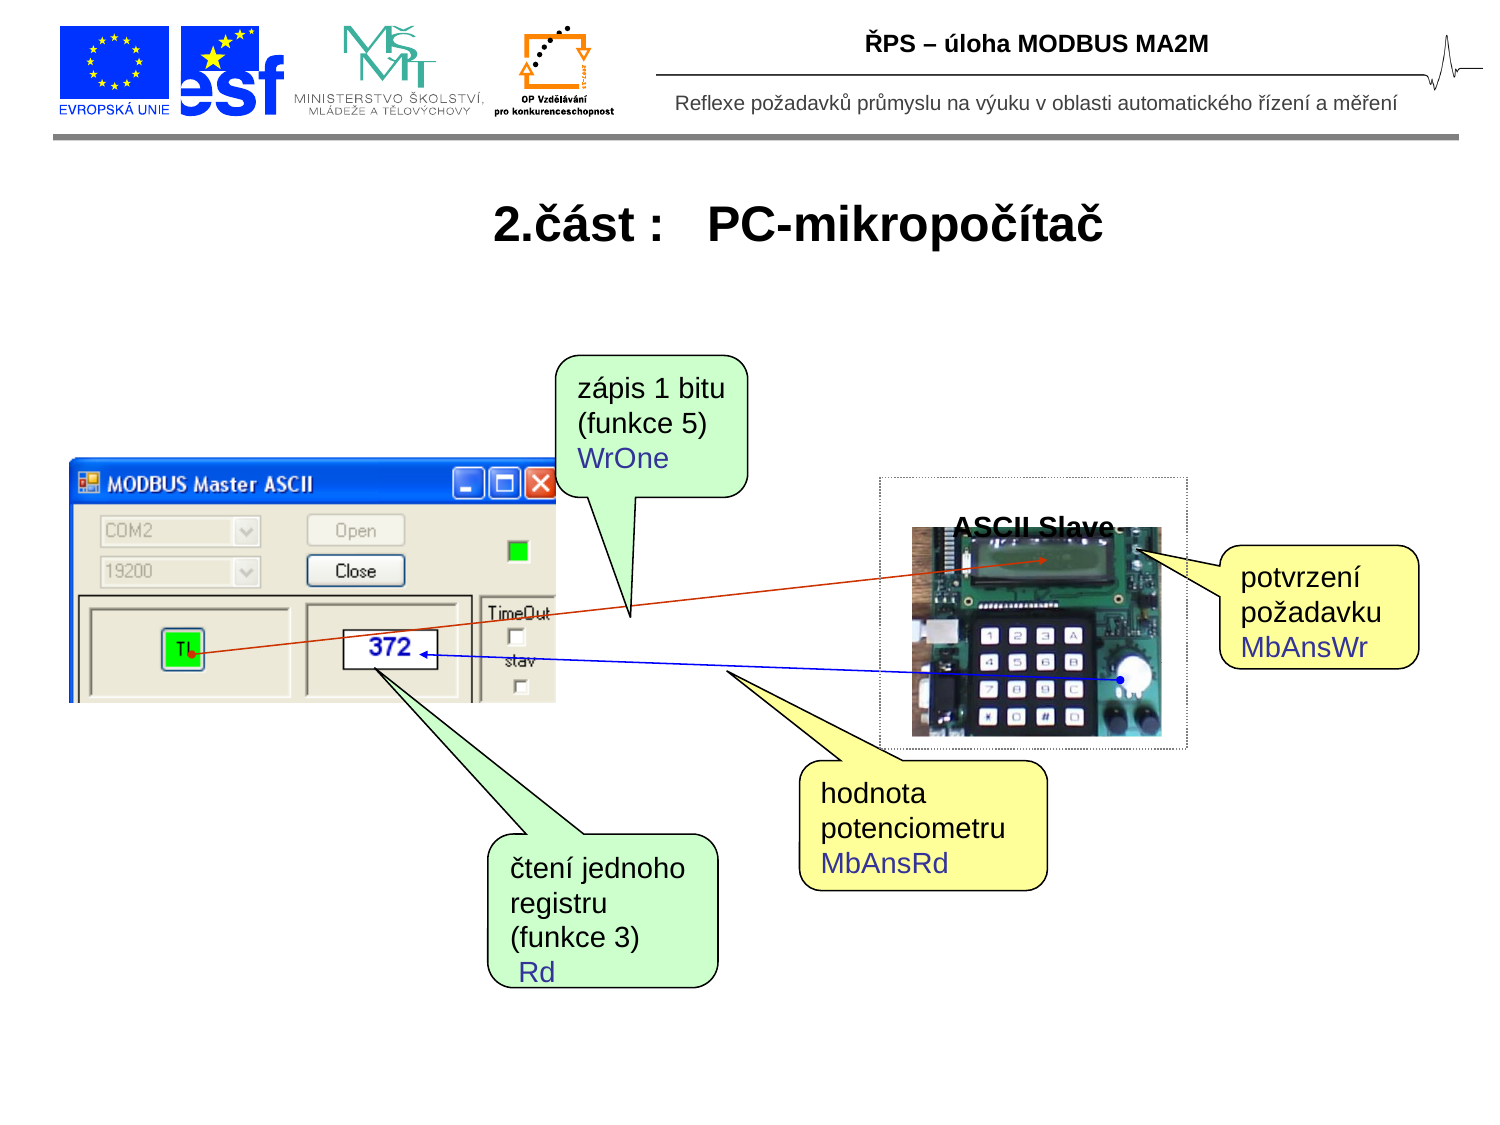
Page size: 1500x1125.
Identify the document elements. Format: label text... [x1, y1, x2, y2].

picture [69, 455, 556, 704]
text_box ŘPS – úloha MODBUS MA2M [644, 20, 1430, 68]
picture [656, 34, 1483, 91]
text_box 2.část : PC-mikropočítač [478, 184, 1120, 260]
text_box čtení jednoho registru (funkce 3) Rd [414, 712, 718, 988]
text_box zápis 1 bitu (funkce 5) WrOne [555, 355, 748, 618]
text_box ASCII Slave [879, 477, 1187, 749]
picture [912, 527, 1162, 738]
text_box potvrzení požadavku MbAnsWr [1187, 545, 1419, 669]
text_box hodnota potenciometru MbAnsRd [726, 670, 1048, 891]
